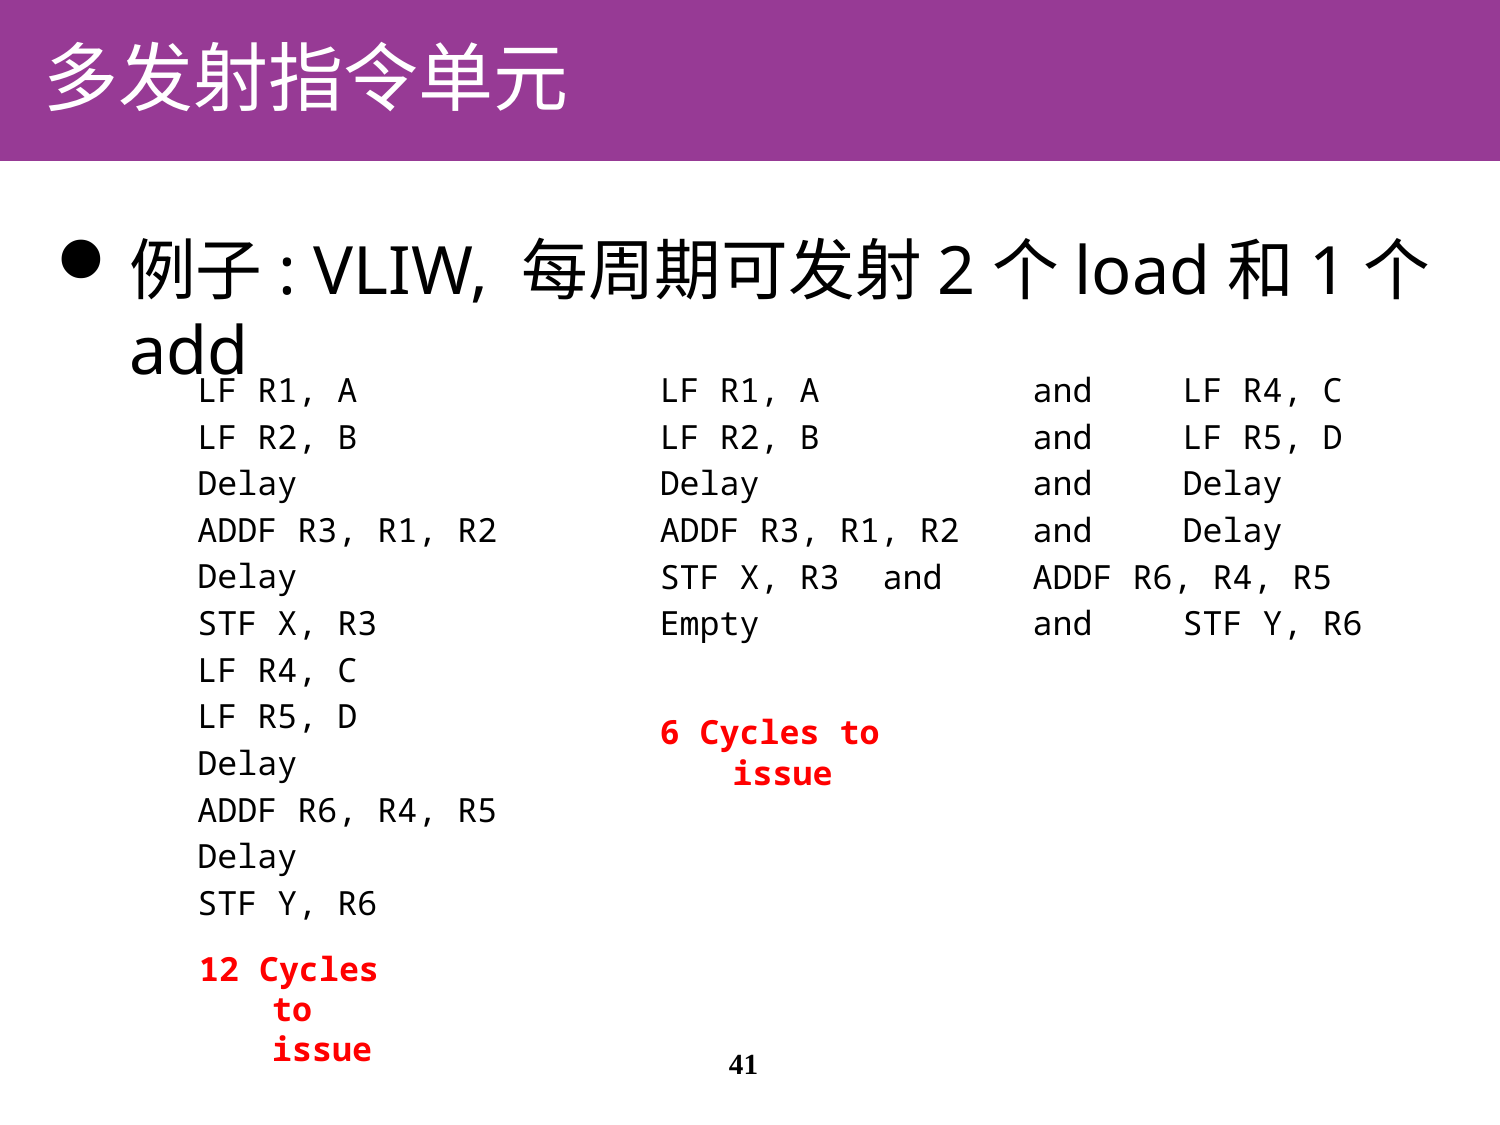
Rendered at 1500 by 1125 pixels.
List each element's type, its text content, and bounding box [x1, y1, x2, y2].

title 多发射指令单元 [28, 19, 1013, 132]
text_box LF R1, A and LF R4, C LF R2, B and LF R5, D Delay and Delay ADDF R3, R1, R2 and Delay STF X, R3 and ADDF R6, R4, R5 Empty and STF Y, R6 [645, 362, 1401, 705]
text_box 12 Cycles to issue [184, 940, 445, 1012]
list 例子: VLIW, 每周期可发射2个load和1个add [40, 219, 1467, 374]
text_box LF R1, A LF R2, B Delay ADDF R3, R1, R2 Delay STF X, R3 LF R4, C LF R5, D Delay ADDF R6, R4, R5 Delay STF Y, R6 [182, 361, 539, 693]
slide_number 41 [587, 1037, 901, 1113]
text_box 6 Cycles to issue [645, 704, 905, 776]
